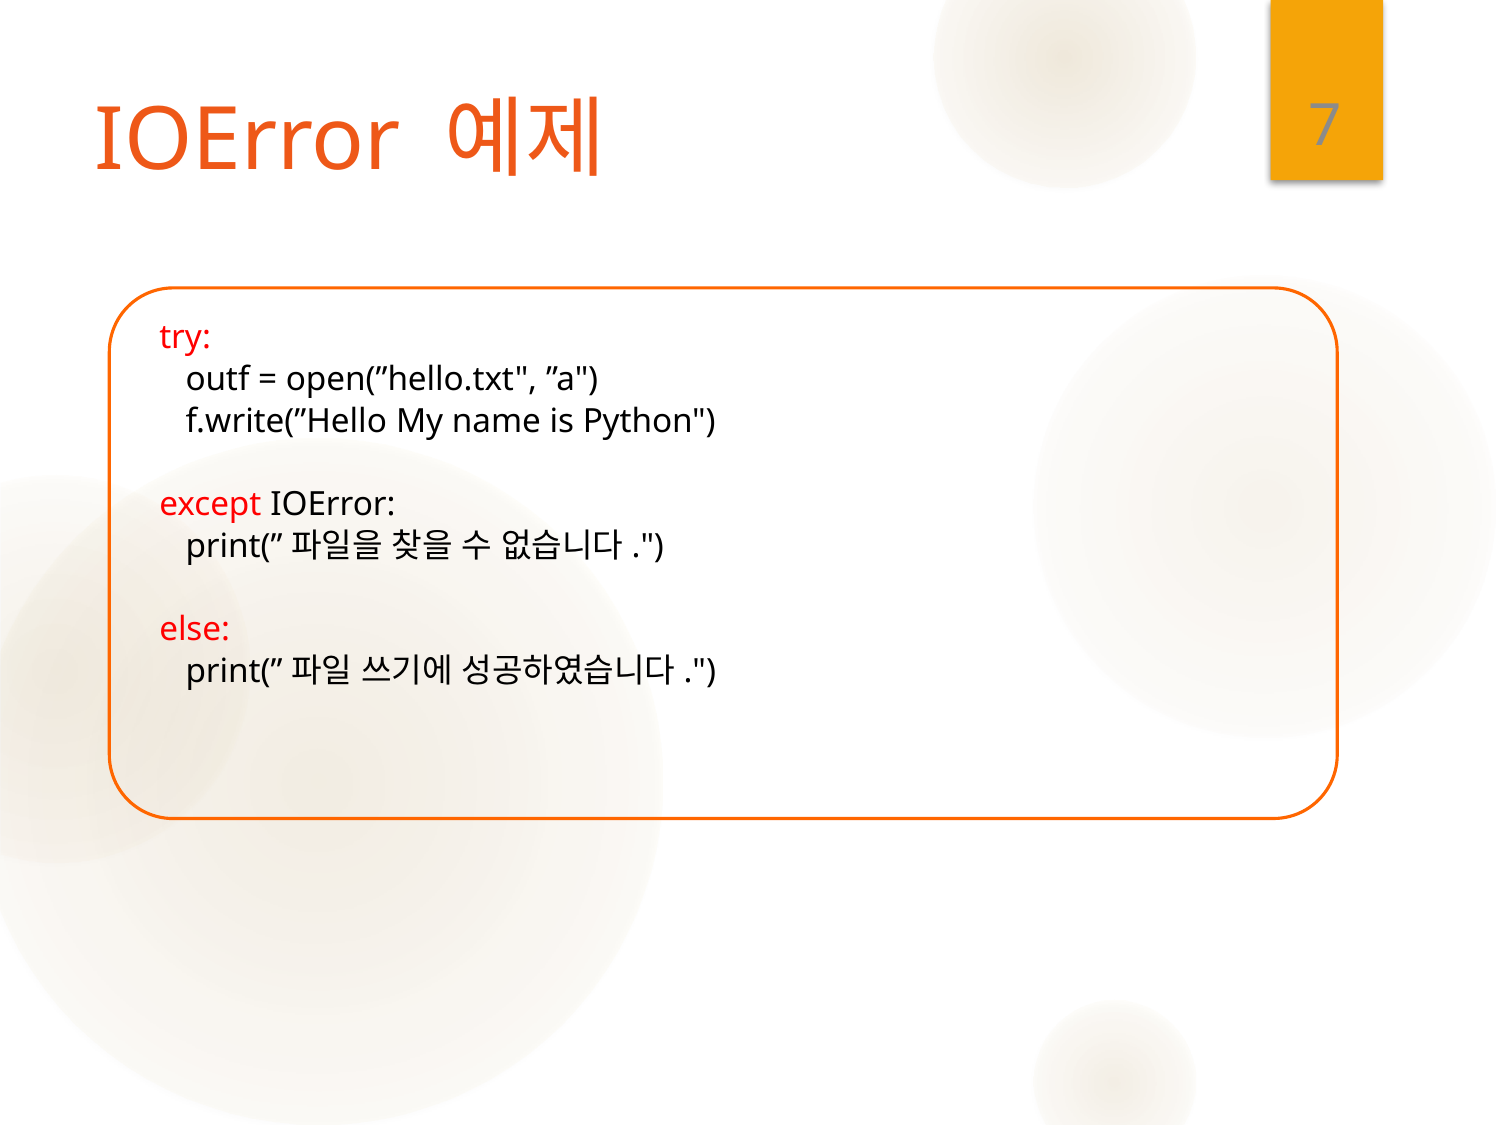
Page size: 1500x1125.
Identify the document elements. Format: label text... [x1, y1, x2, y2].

slide_number 7 [1273, 48, 1378, 175]
title IOError 예제 [79, 74, 1237, 304]
text_box try: outf = open(”hello.txt", ”a") f.write(”Hello My name is Python") except IOError: print(”파일을 찾을 수 없습니다.") else: print(”파일 쓰기에 성공하였습니다.") [144, 306, 1440, 697]
text_box [109, 287, 1338, 819]
